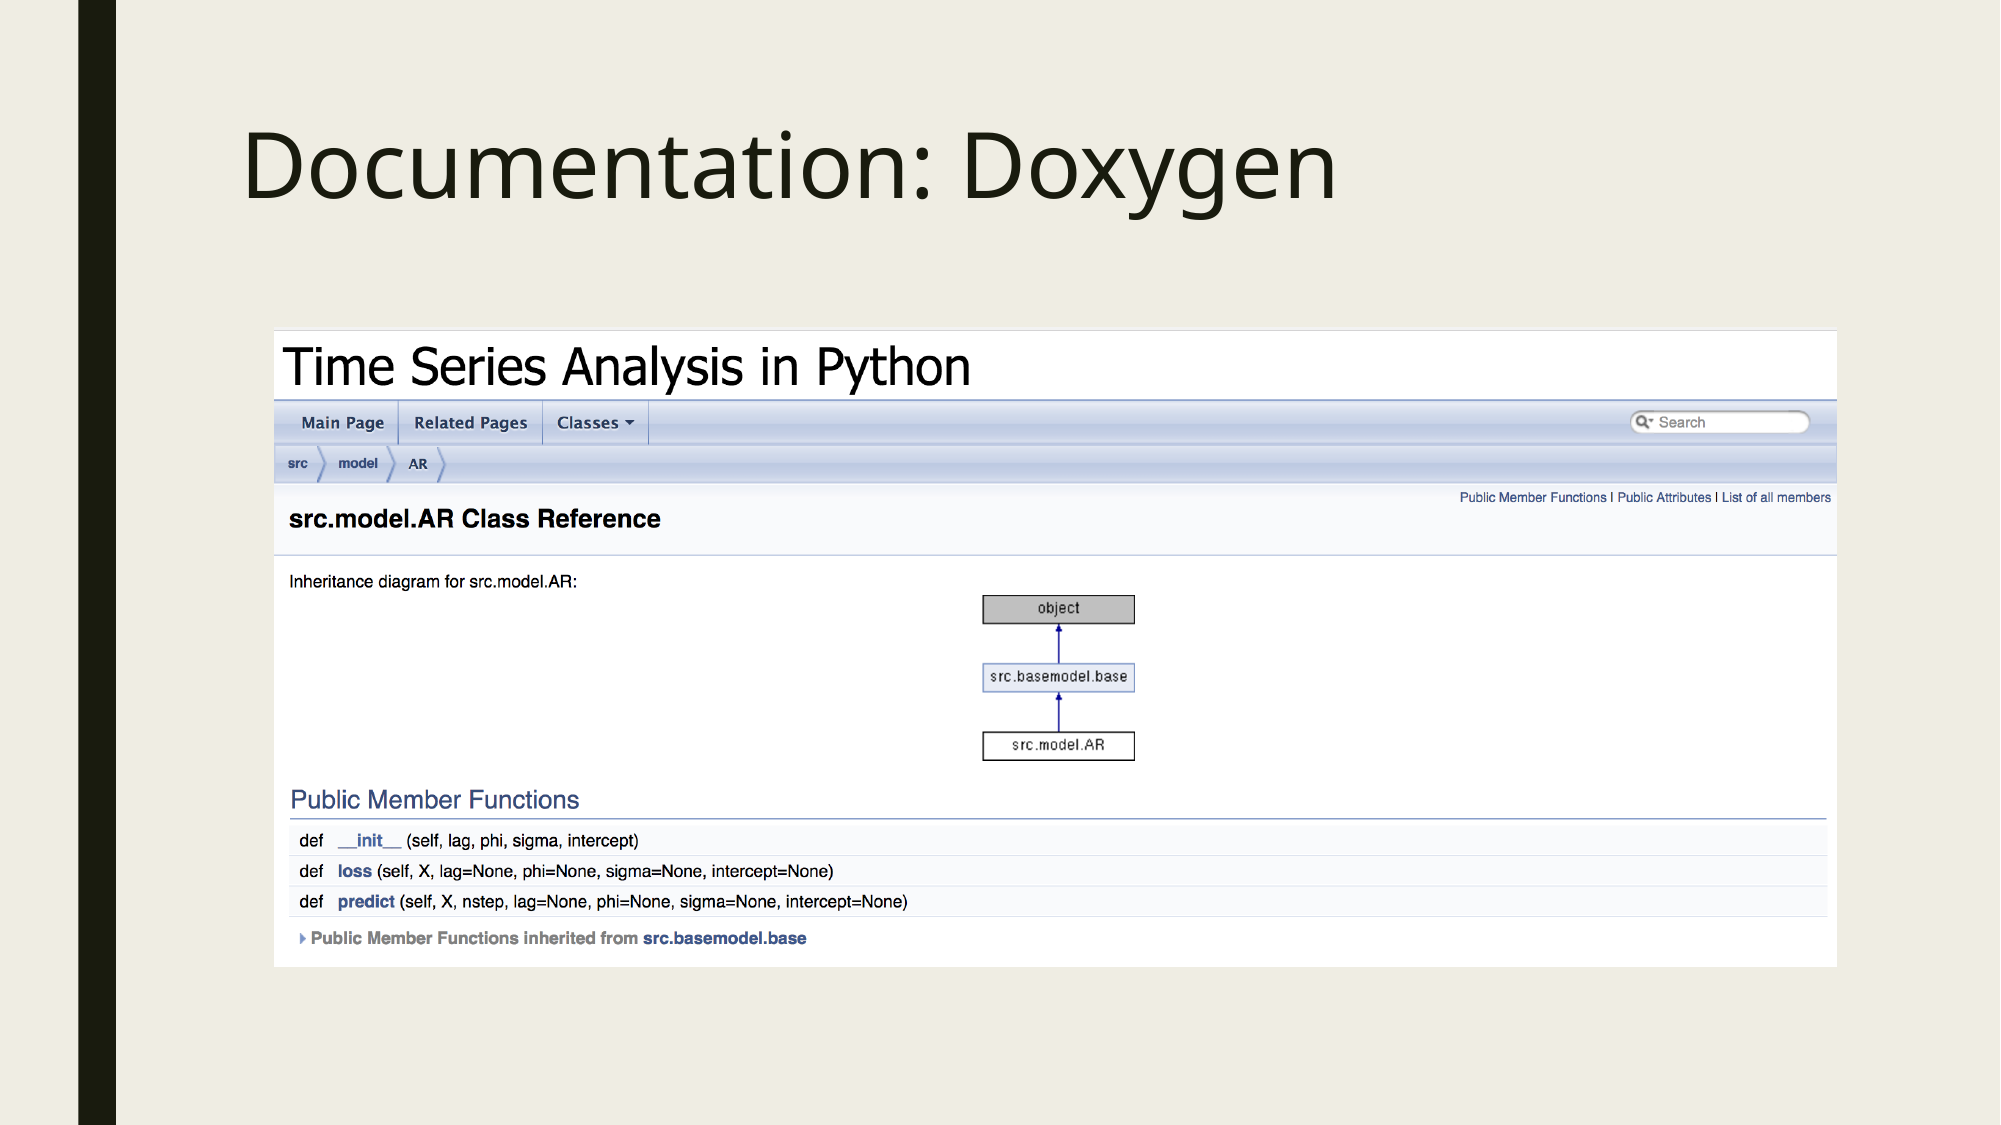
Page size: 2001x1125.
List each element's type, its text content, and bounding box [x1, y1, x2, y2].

title Documentation: Doxygen [225, 112, 1800, 357]
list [274, 327, 1837, 967]
